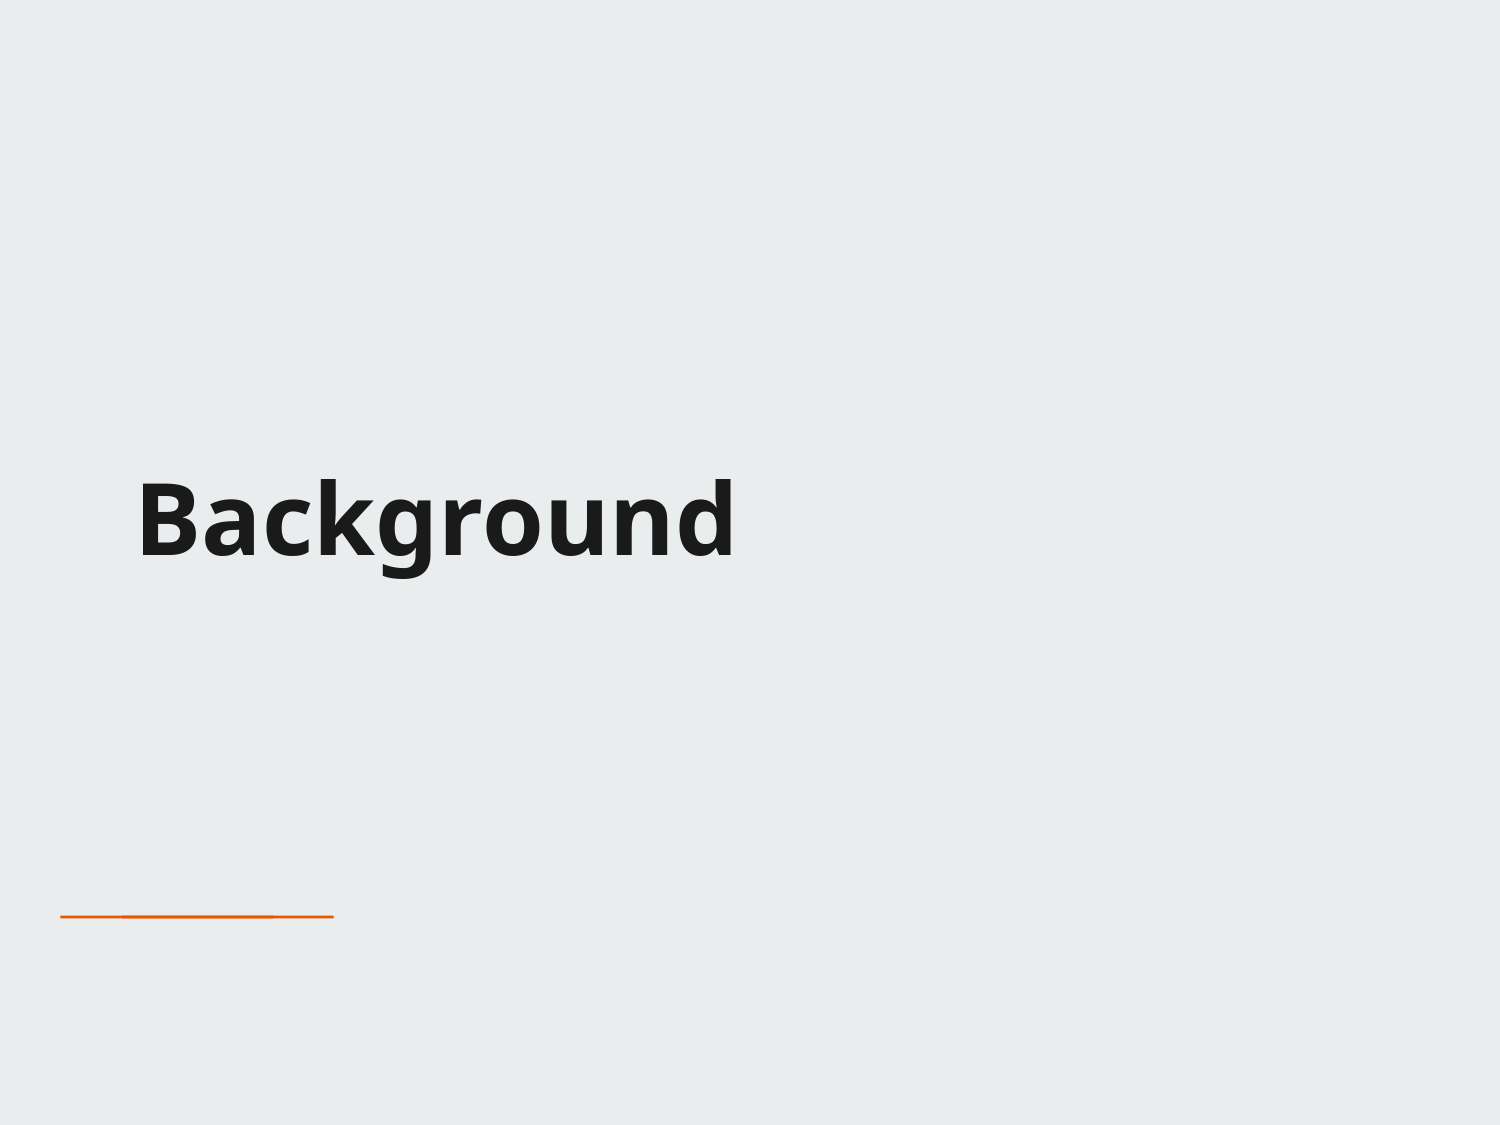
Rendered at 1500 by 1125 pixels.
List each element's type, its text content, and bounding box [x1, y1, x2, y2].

title Background [119, 189, 1272, 842]
